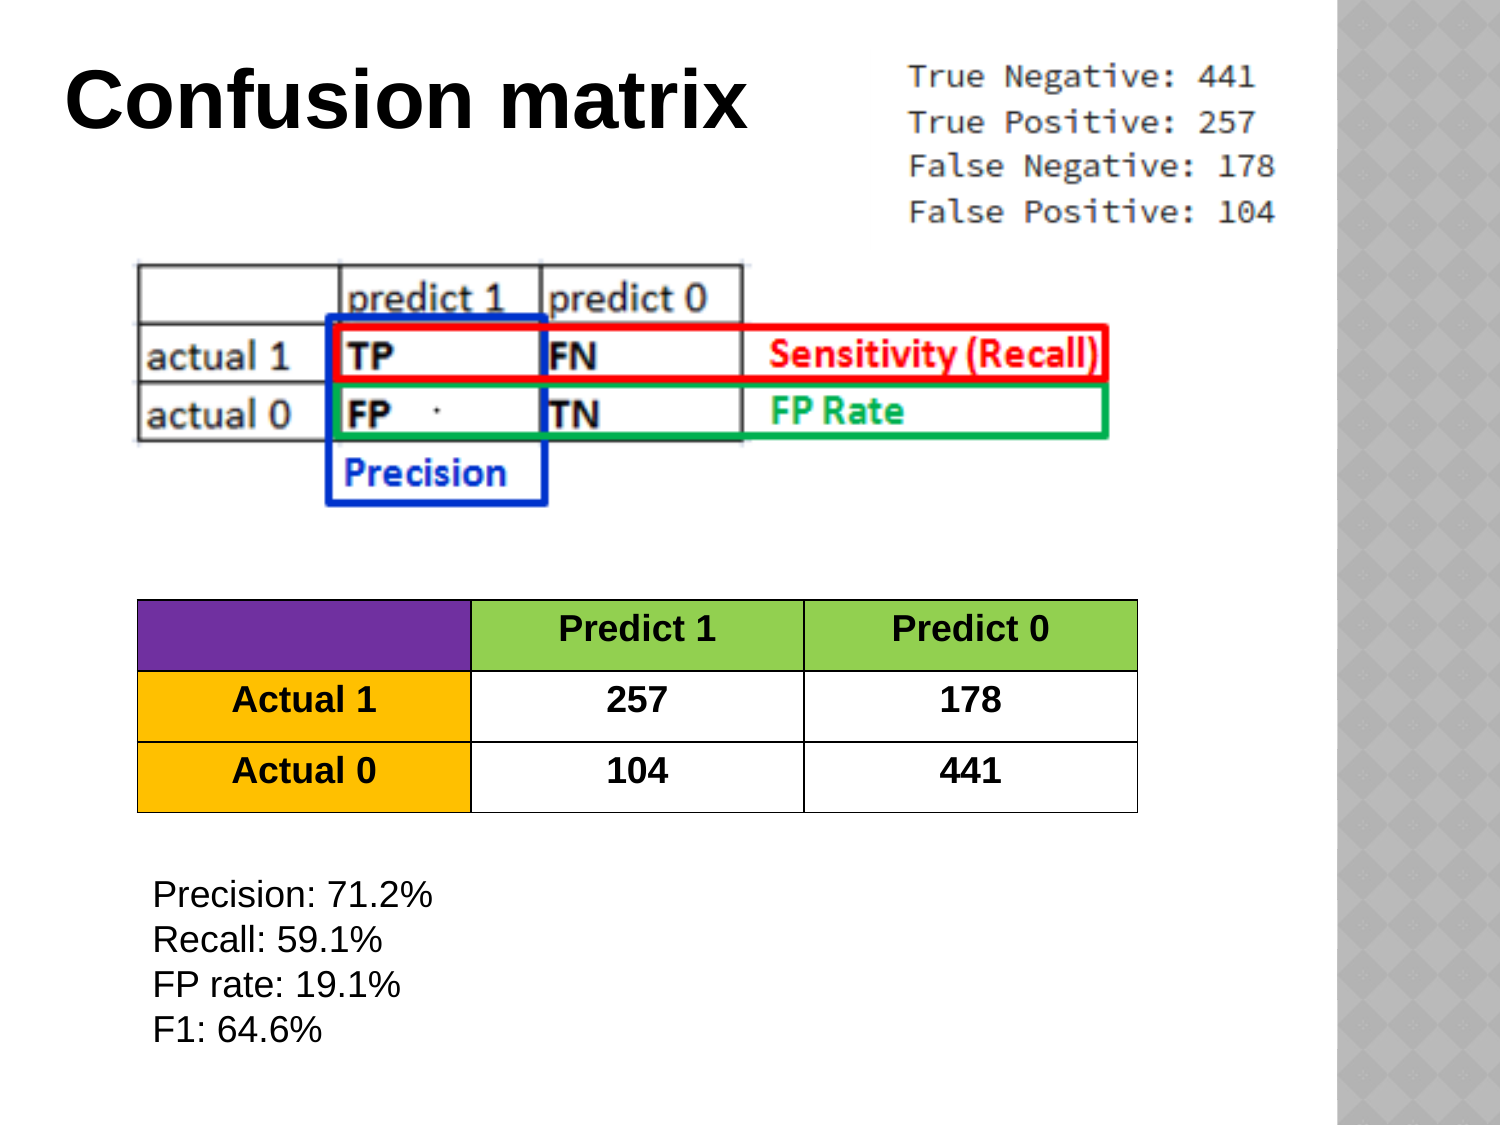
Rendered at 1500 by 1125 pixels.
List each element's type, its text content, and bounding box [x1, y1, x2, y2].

picture [124, 249, 1128, 513]
picture [869, 49, 1312, 251]
table_header Predict 1 [472, 601, 803, 670]
table_header [138, 601, 470, 670]
table_cell 441 [805, 743, 1137, 812]
text_box Precision: 71.2% Recall: 59.1% FP rate: 19.1% F1: 64.6% [137, 862, 550, 1058]
table_cell 257 [472, 672, 803, 741]
text_box Confusion matrix [50, 37, 850, 153]
table_cell Actual 0 [138, 743, 470, 812]
table_header Predict 0 [805, 601, 1137, 670]
table_cell 104 [472, 743, 803, 812]
table_cell 178 [805, 672, 1137, 741]
table_cell Actual 1 [138, 672, 470, 741]
